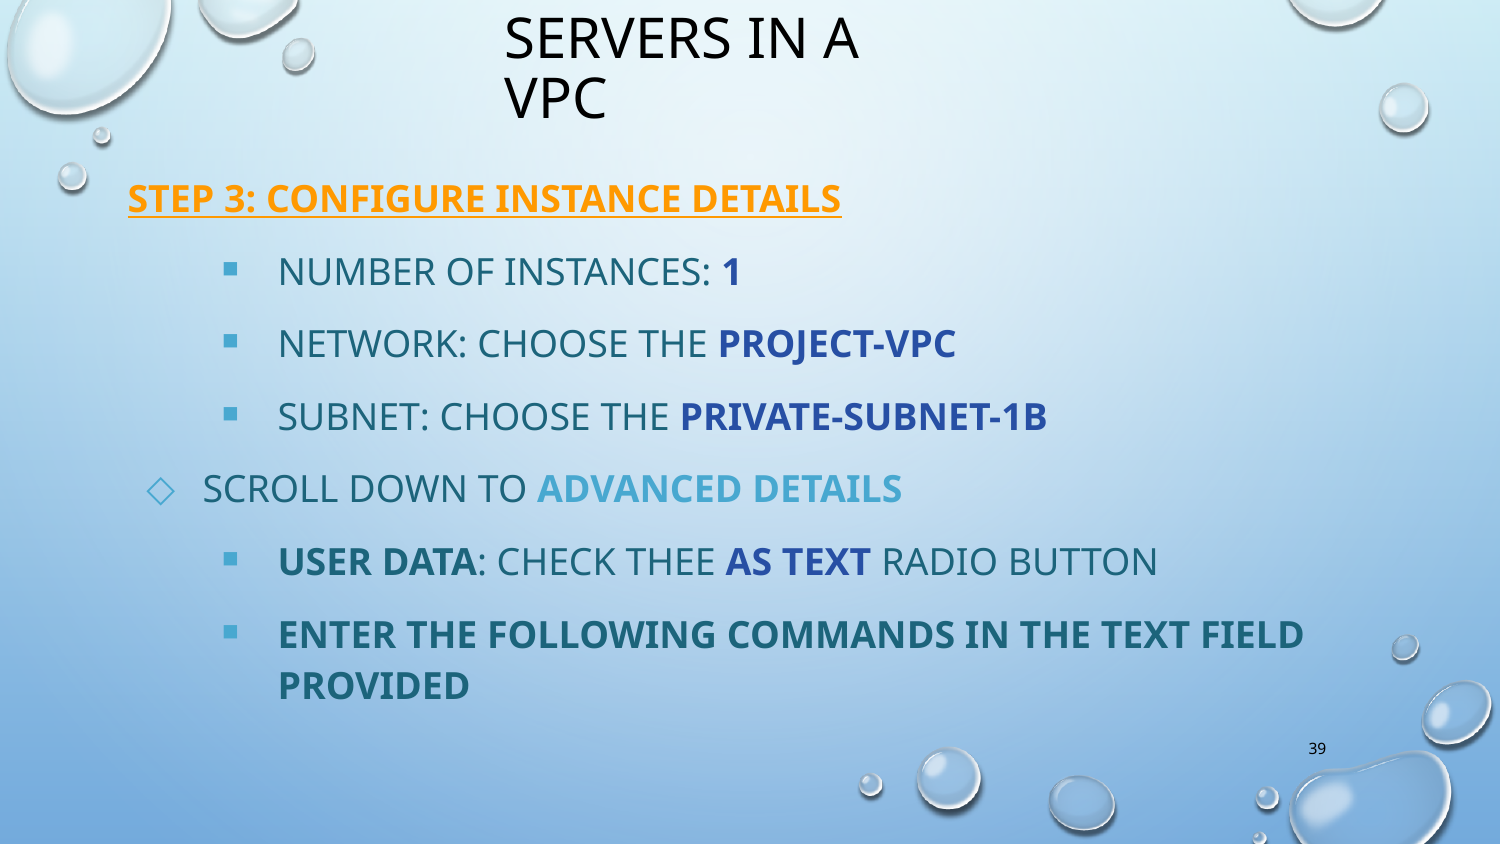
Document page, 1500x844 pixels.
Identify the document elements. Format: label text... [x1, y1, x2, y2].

list Step 3: Configure Instance details Number of instances: 1 Network: choose the project-vpc Subnet: choose the private-subnet-1b Scroll down to Advanced Details User data: check thee As text radio Button Enter the following commands in the text field provided [112, 153, 1388, 711]
picture [0, 0, 1500, 844]
slide_number 39 [1293, 723, 1388, 769]
title Servers in a VPC [489, 40, 942, 147]
